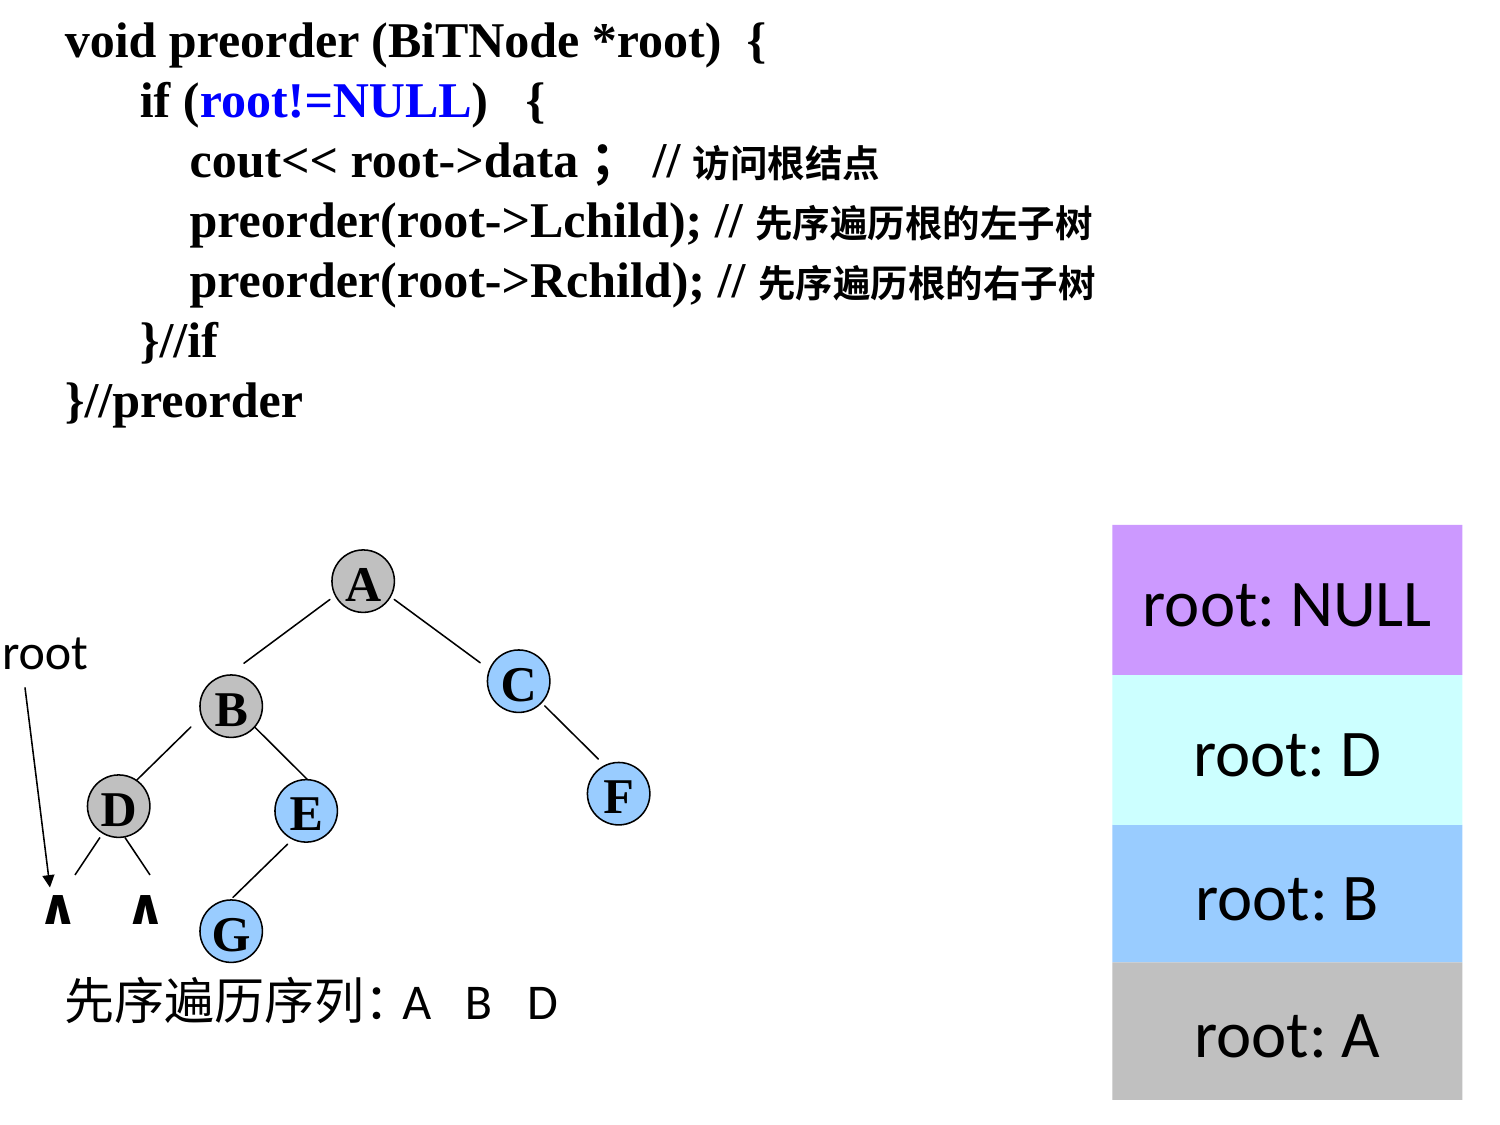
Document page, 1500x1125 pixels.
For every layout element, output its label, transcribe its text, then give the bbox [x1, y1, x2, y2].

text_box B [449, 962, 512, 1038]
text_box root: A [1112, 962, 1463, 1100]
text_box D [87, 774, 150, 838]
text_box G [199, 899, 263, 962]
text_box D [512, 962, 575, 1038]
text_box ∧ [125, 874, 175, 936]
text_box root: D [1112, 675, 1463, 825]
text_box C [487, 649, 550, 713]
text_box F [587, 762, 650, 825]
text_box 先序遍历序列： [49, 962, 387, 1038]
text_box A [387, 962, 449, 1038]
text_box B [199, 674, 263, 738]
text_box void preorder (BiTNode *root) { if (root!=NULL) { cout<< root->data；//访问根结点 preorder(root->Lchild); //先序遍历根的左子树 preorder(root->Rchild); //先序遍历根的右子树 }//if }//preorder [0, 0, 1138, 495]
text_box A [331, 549, 395, 613]
text_box E [274, 779, 338, 843]
text_box root [0, 612, 138, 688]
text_box ∧ [37, 874, 88, 936]
text_box root: NULL [1112, 524, 1463, 675]
text_box root: B [1112, 825, 1463, 962]
